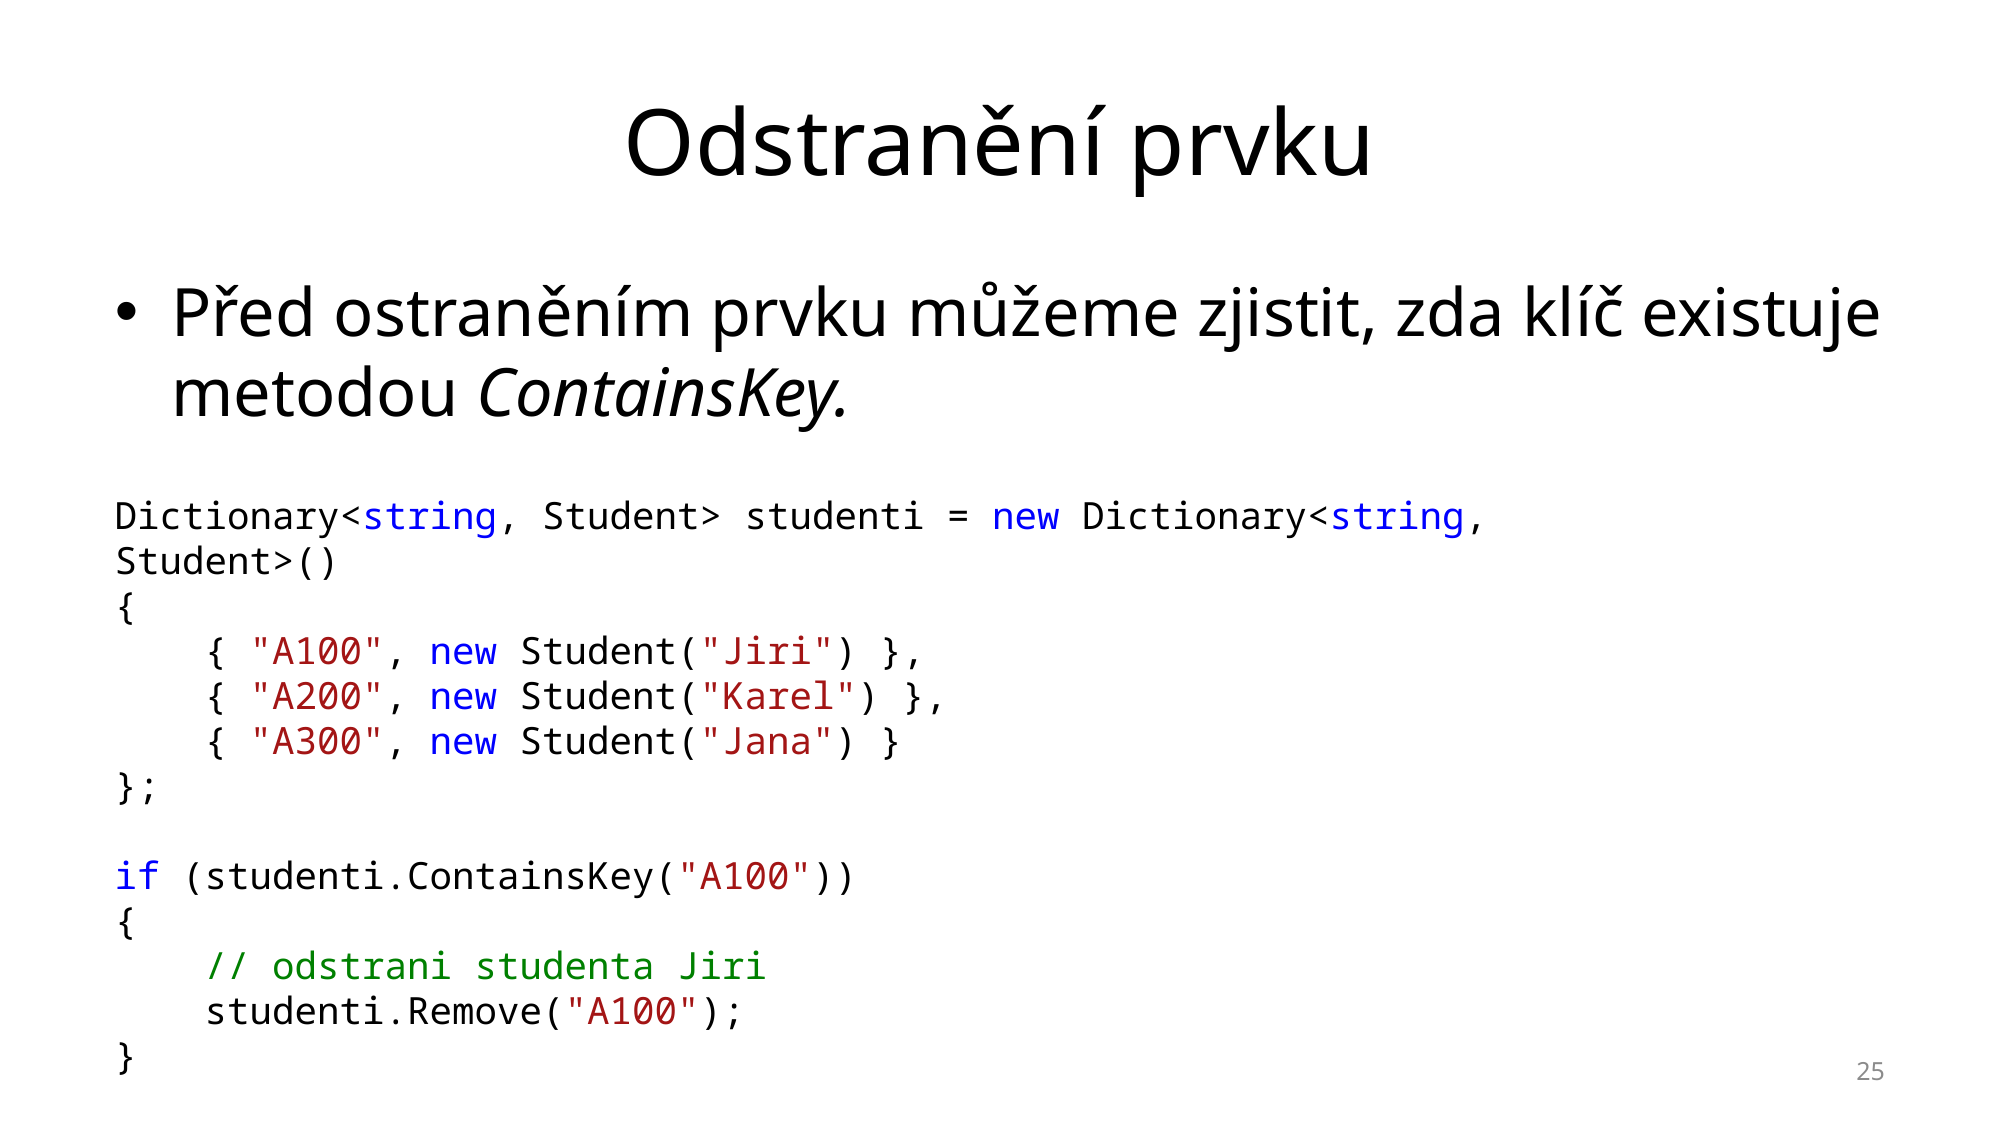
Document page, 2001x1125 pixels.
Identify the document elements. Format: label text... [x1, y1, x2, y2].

title Odstranění prvku [99, 45, 1900, 233]
list Před ostraněním prvku můžeme zjistit, zda klíč existuje metodou ContainsKey. [99, 262, 1900, 485]
text_box Dictionary<string, Student> studenti = new Dictionary<string, Student>() { { "A100", new Student("Jiri") }, { "A200", new Student("Karel") }, { "A300", new Student("Jana") } }; if (studenti.ContainsKey("A100")) { // odstrani studenta Jiri studenti.Remove("A100"); } [99, 484, 1743, 1084]
slide_number 25 [1433, 1042, 1900, 1103]
